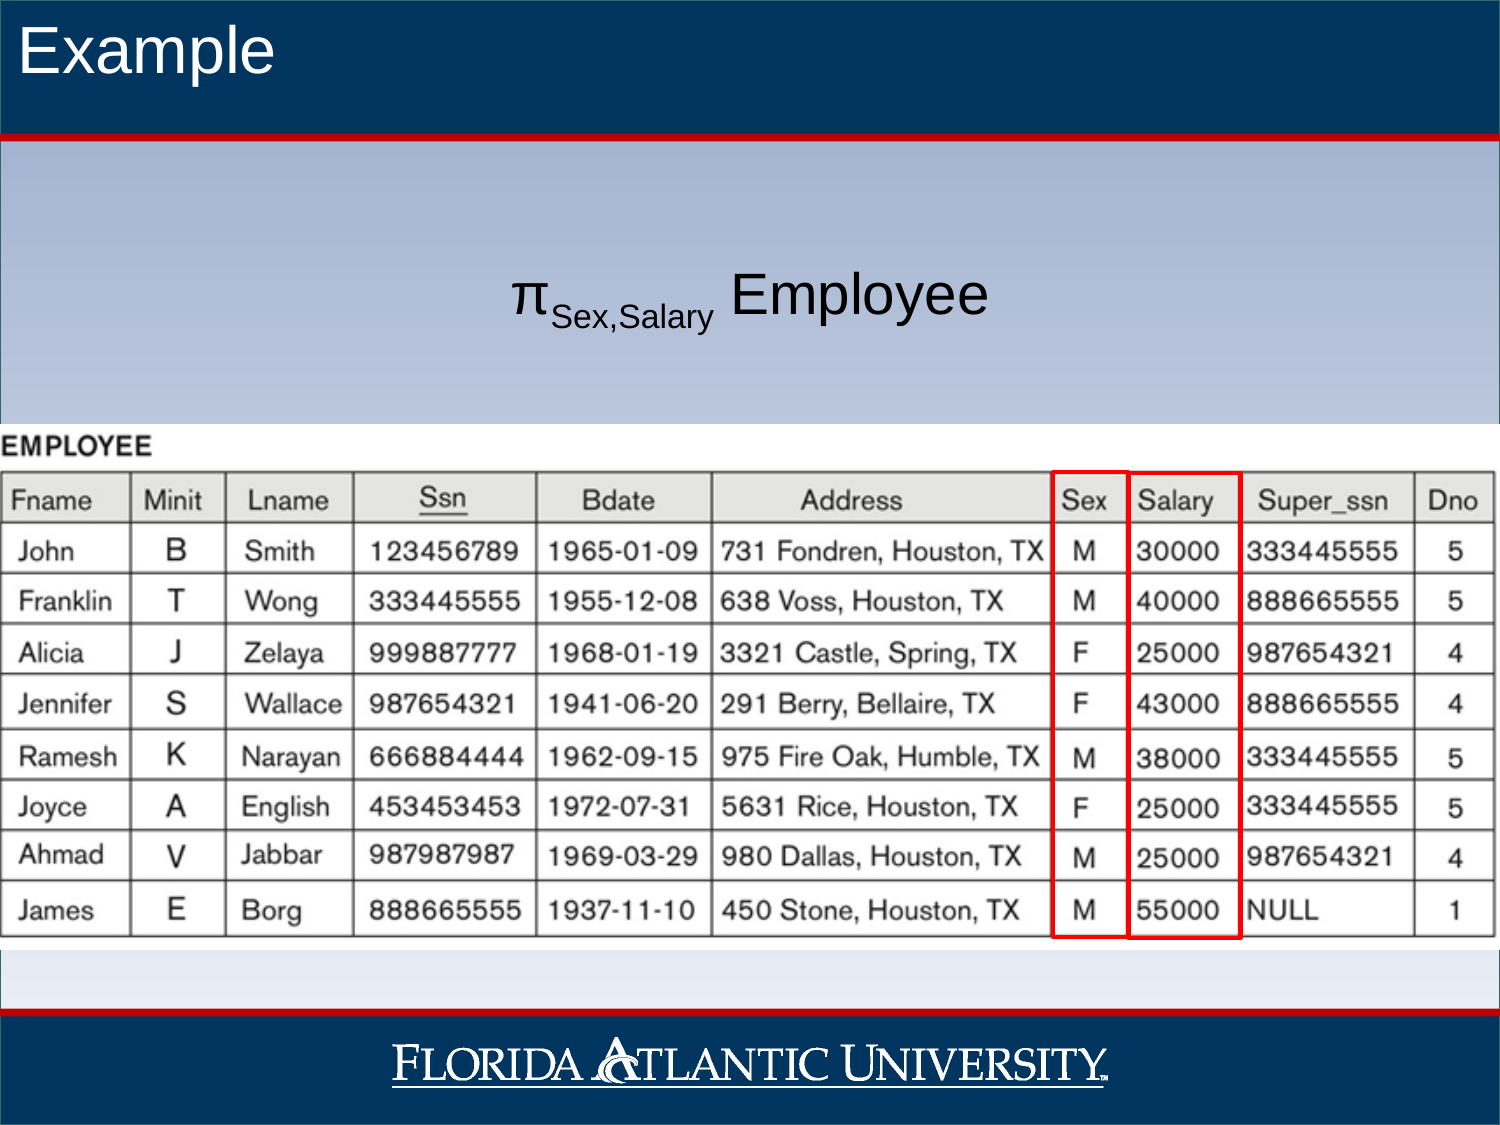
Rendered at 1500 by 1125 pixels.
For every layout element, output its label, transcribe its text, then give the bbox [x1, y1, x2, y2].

text_box Example [3, 0, 1500, 95]
picture [392, 1037, 1108, 1088]
picture [0, 424, 1500, 950]
text_box πSex,Salary Employee [206, 248, 1294, 343]
